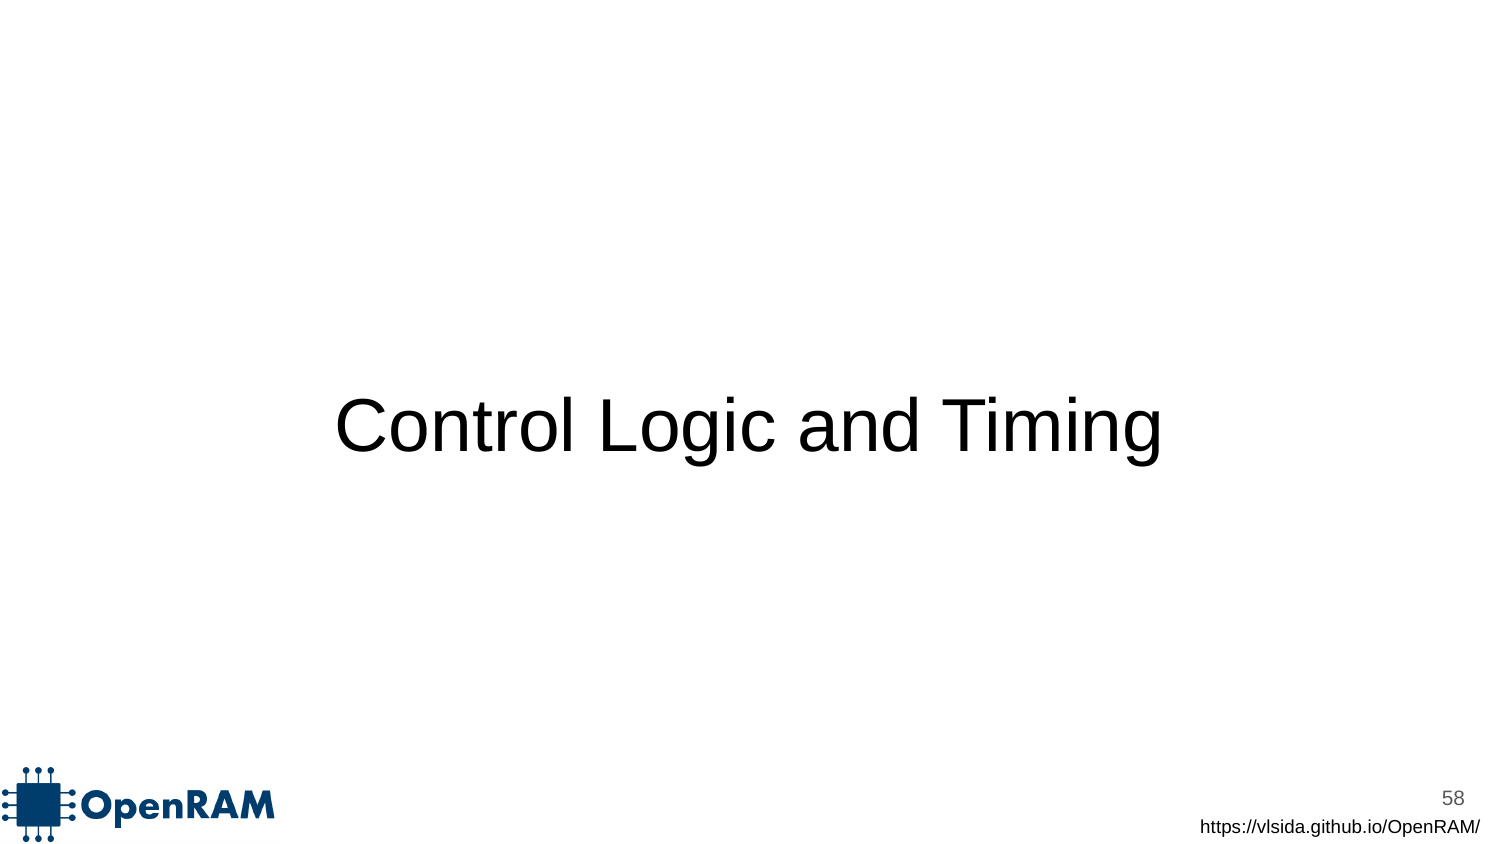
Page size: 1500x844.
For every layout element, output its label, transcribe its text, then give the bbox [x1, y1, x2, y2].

title Control Logic and Timing [51, 352, 1449, 491]
picture [0, 764, 283, 844]
slide_number ‹#› [1389, 764, 1480, 830]
